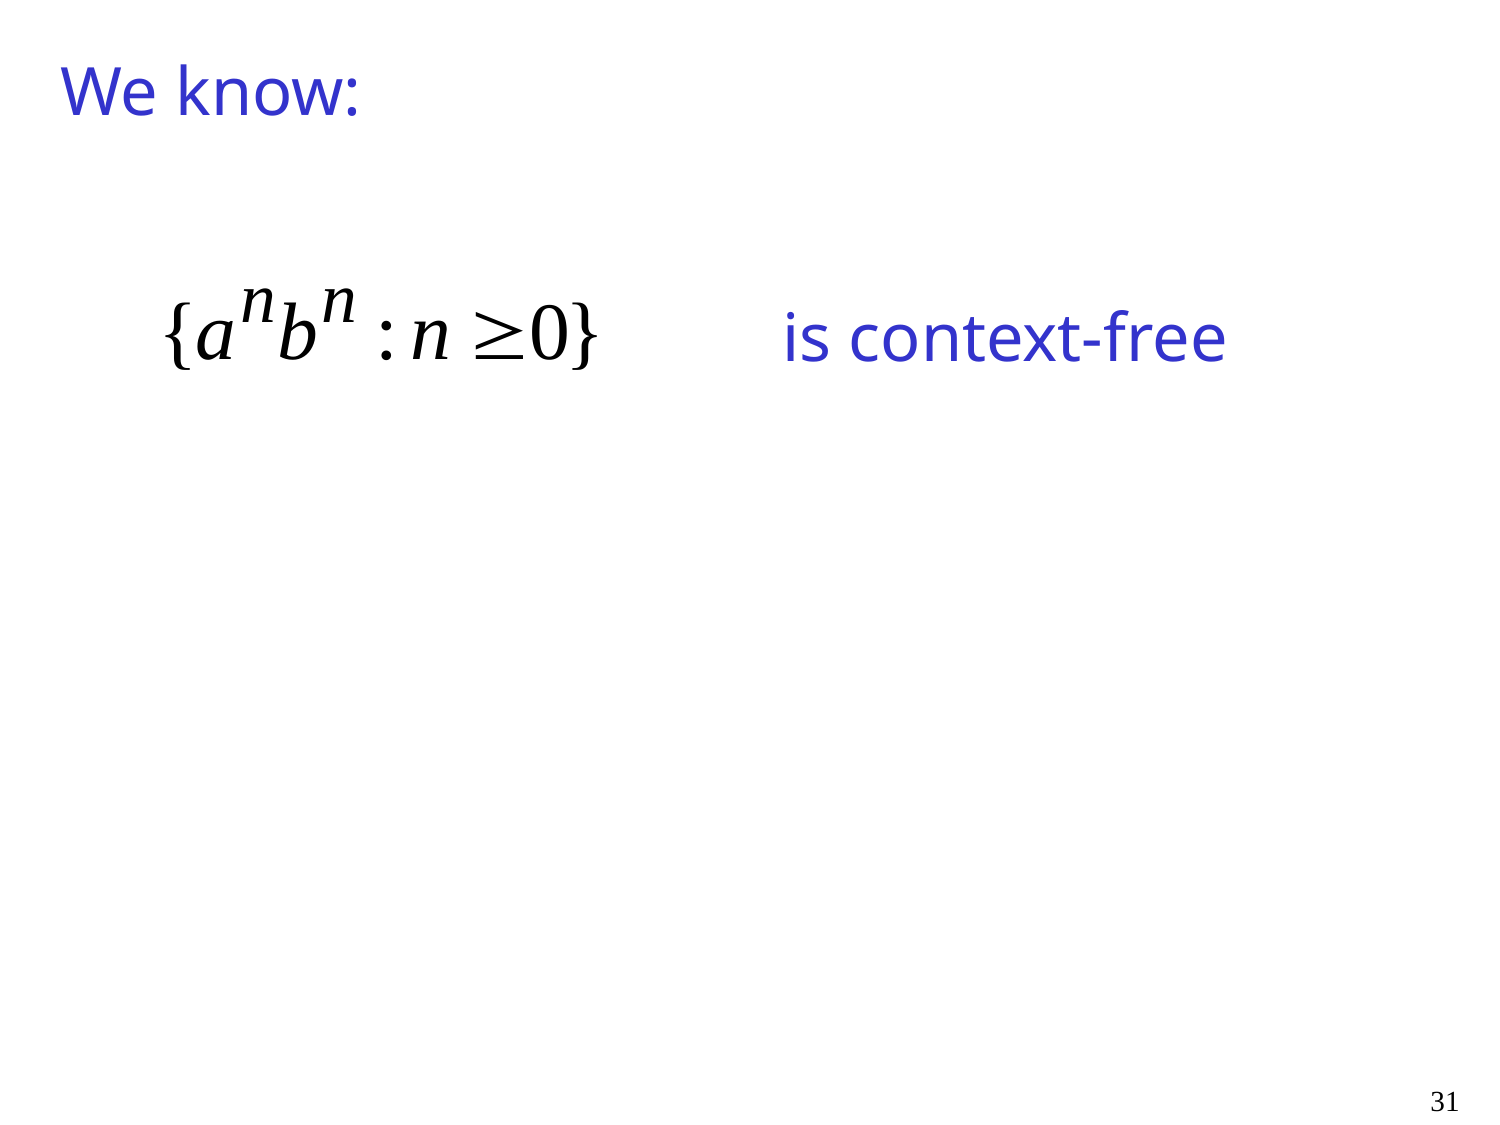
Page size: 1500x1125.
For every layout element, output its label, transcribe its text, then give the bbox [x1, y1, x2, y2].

text_box is context-free [767, 287, 1244, 383]
text_box We know: [45, 41, 378, 137]
slide_number 31 [1162, 1074, 1475, 1125]
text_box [162, 262, 602, 383]
